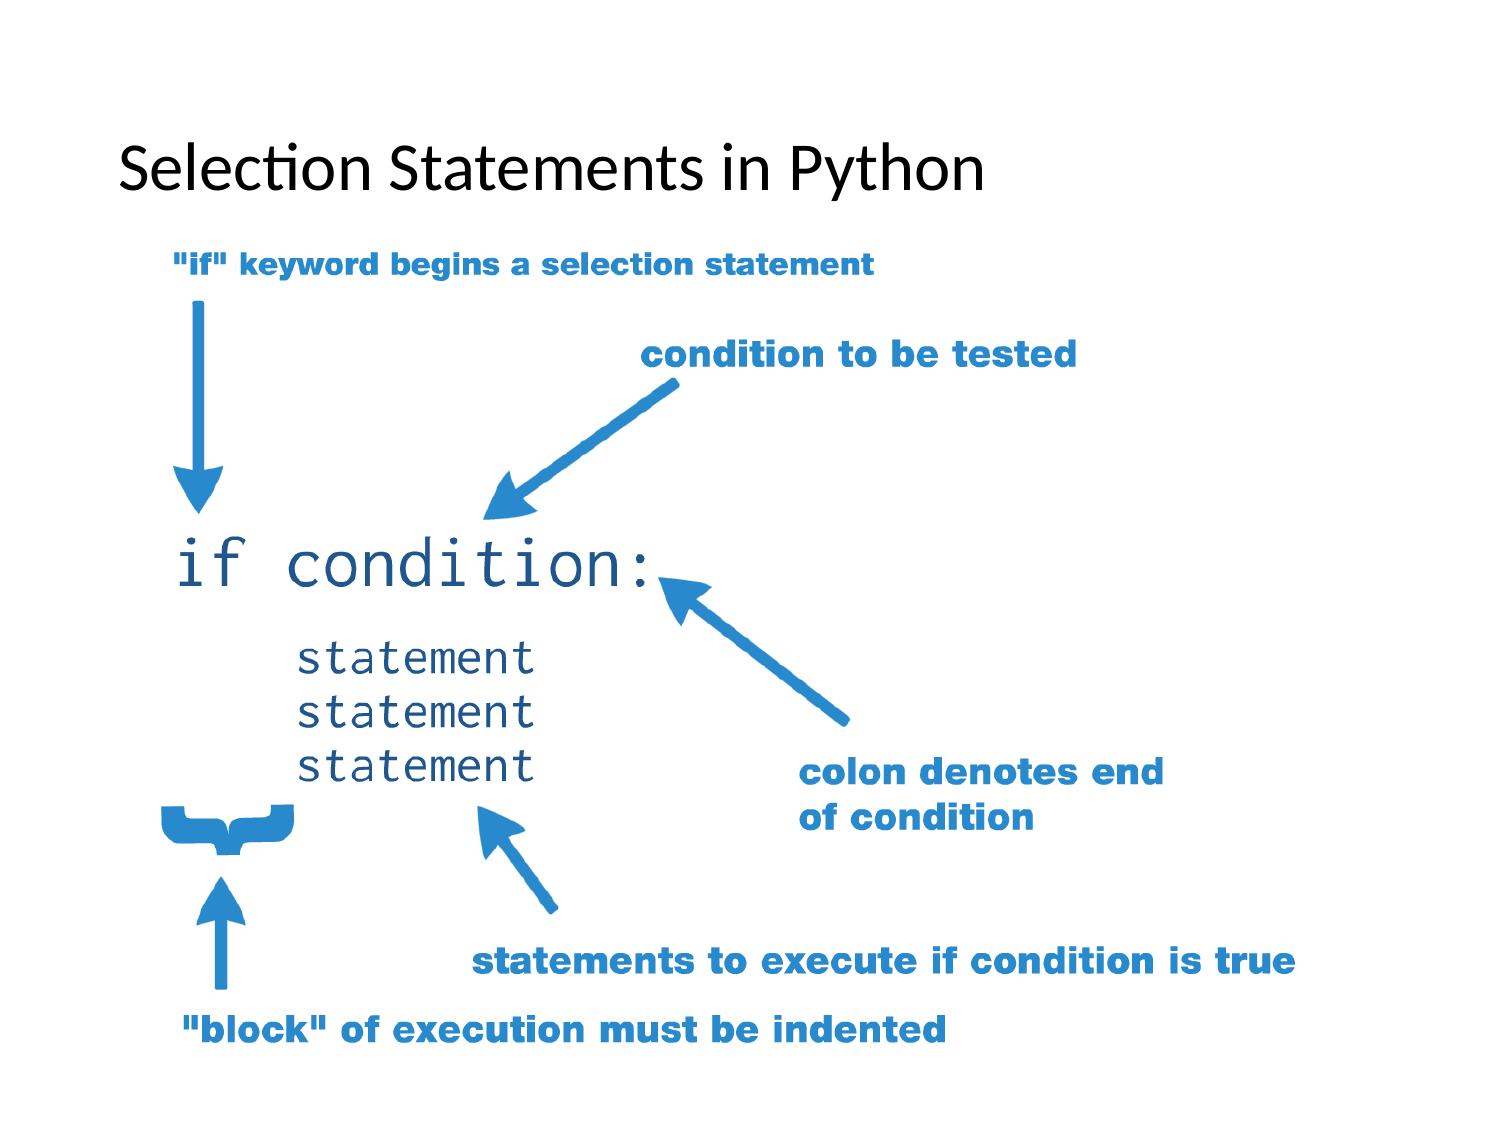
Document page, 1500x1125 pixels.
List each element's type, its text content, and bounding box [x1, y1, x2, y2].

title Selection Statements in Python [103, 59, 1397, 278]
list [144, 229, 1356, 1089]
